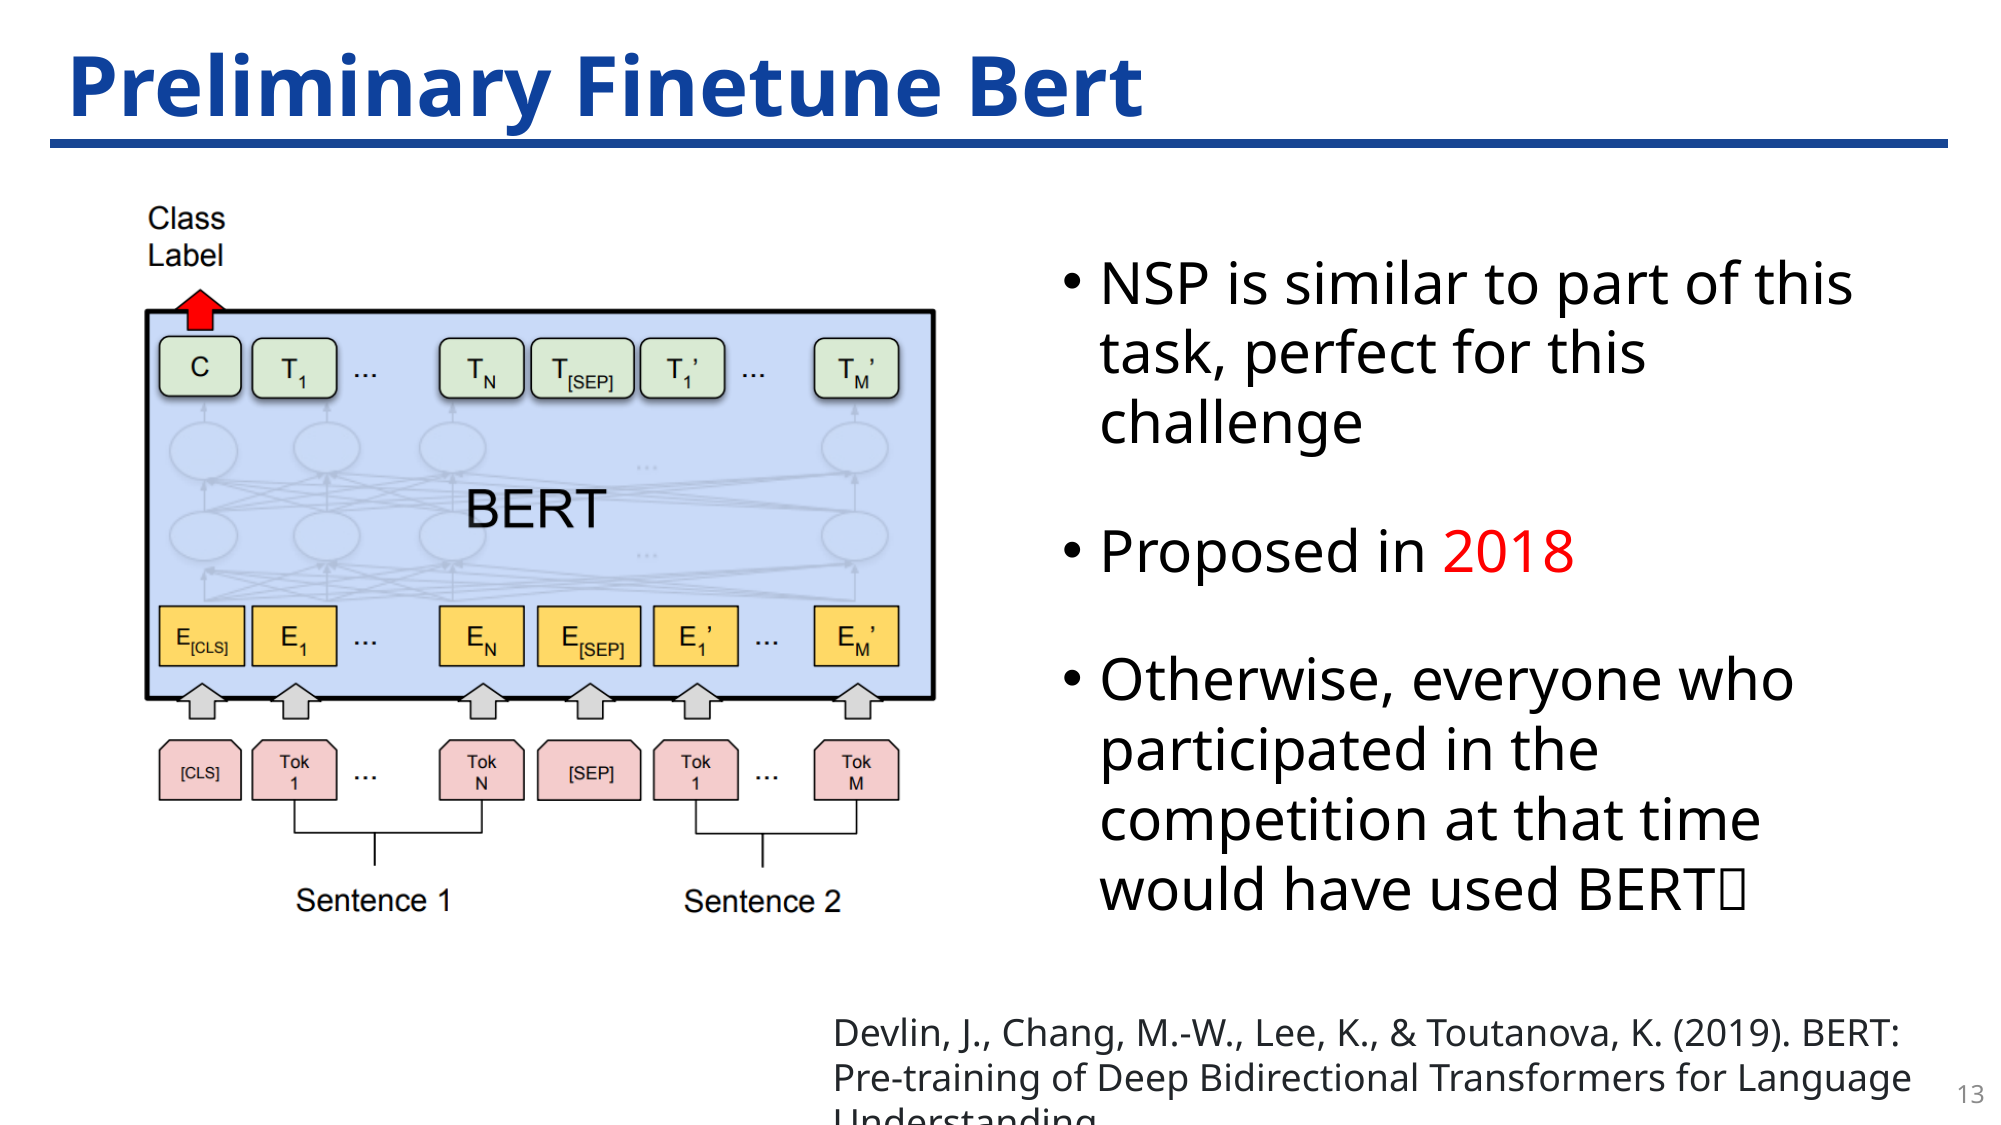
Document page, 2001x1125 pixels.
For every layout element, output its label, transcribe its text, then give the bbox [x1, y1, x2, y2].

title Preliminary Finetune Bert [51, 39, 1947, 140]
text_box Devlin, J., Chang, M.-W., Lee, K., & Toutanova, K. (2019). BERT: Pre-training of Deep Bidirectional Transformers for Language Understanding. [817, 1001, 1950, 1125]
slide_number 13 [1950, 1065, 2000, 1125]
picture [94, 196, 1000, 945]
list NSP is similar to part of this task, perfect for this challenge Proposed in 2018 Otherwise, everyone who participated in the competition at that time would have used BERT🤣 [1047, 238, 1890, 1001]
